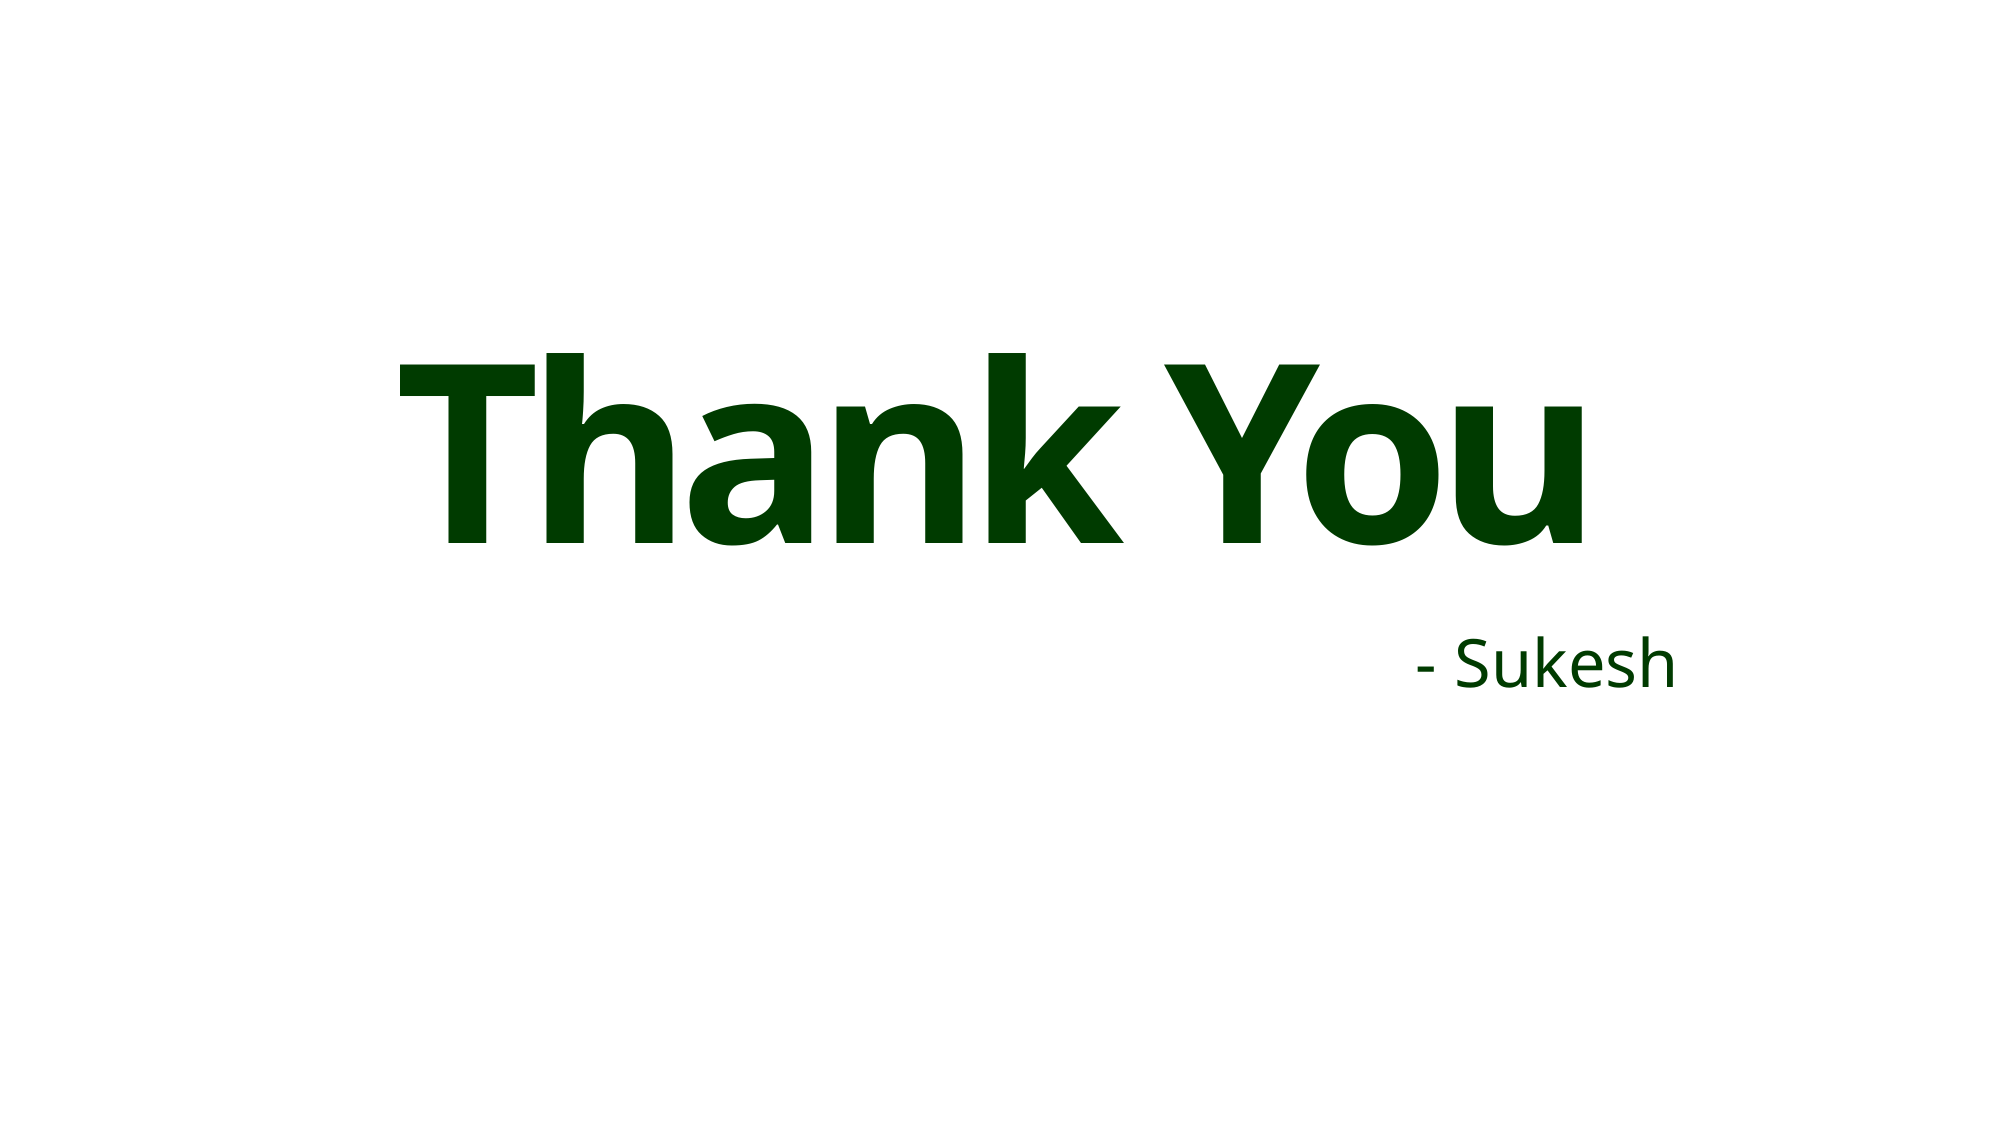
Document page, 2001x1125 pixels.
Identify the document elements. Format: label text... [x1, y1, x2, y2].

text_box - Sukesh [634, 662, 1680, 701]
text_box Thank You [315, 243, 1682, 594]
